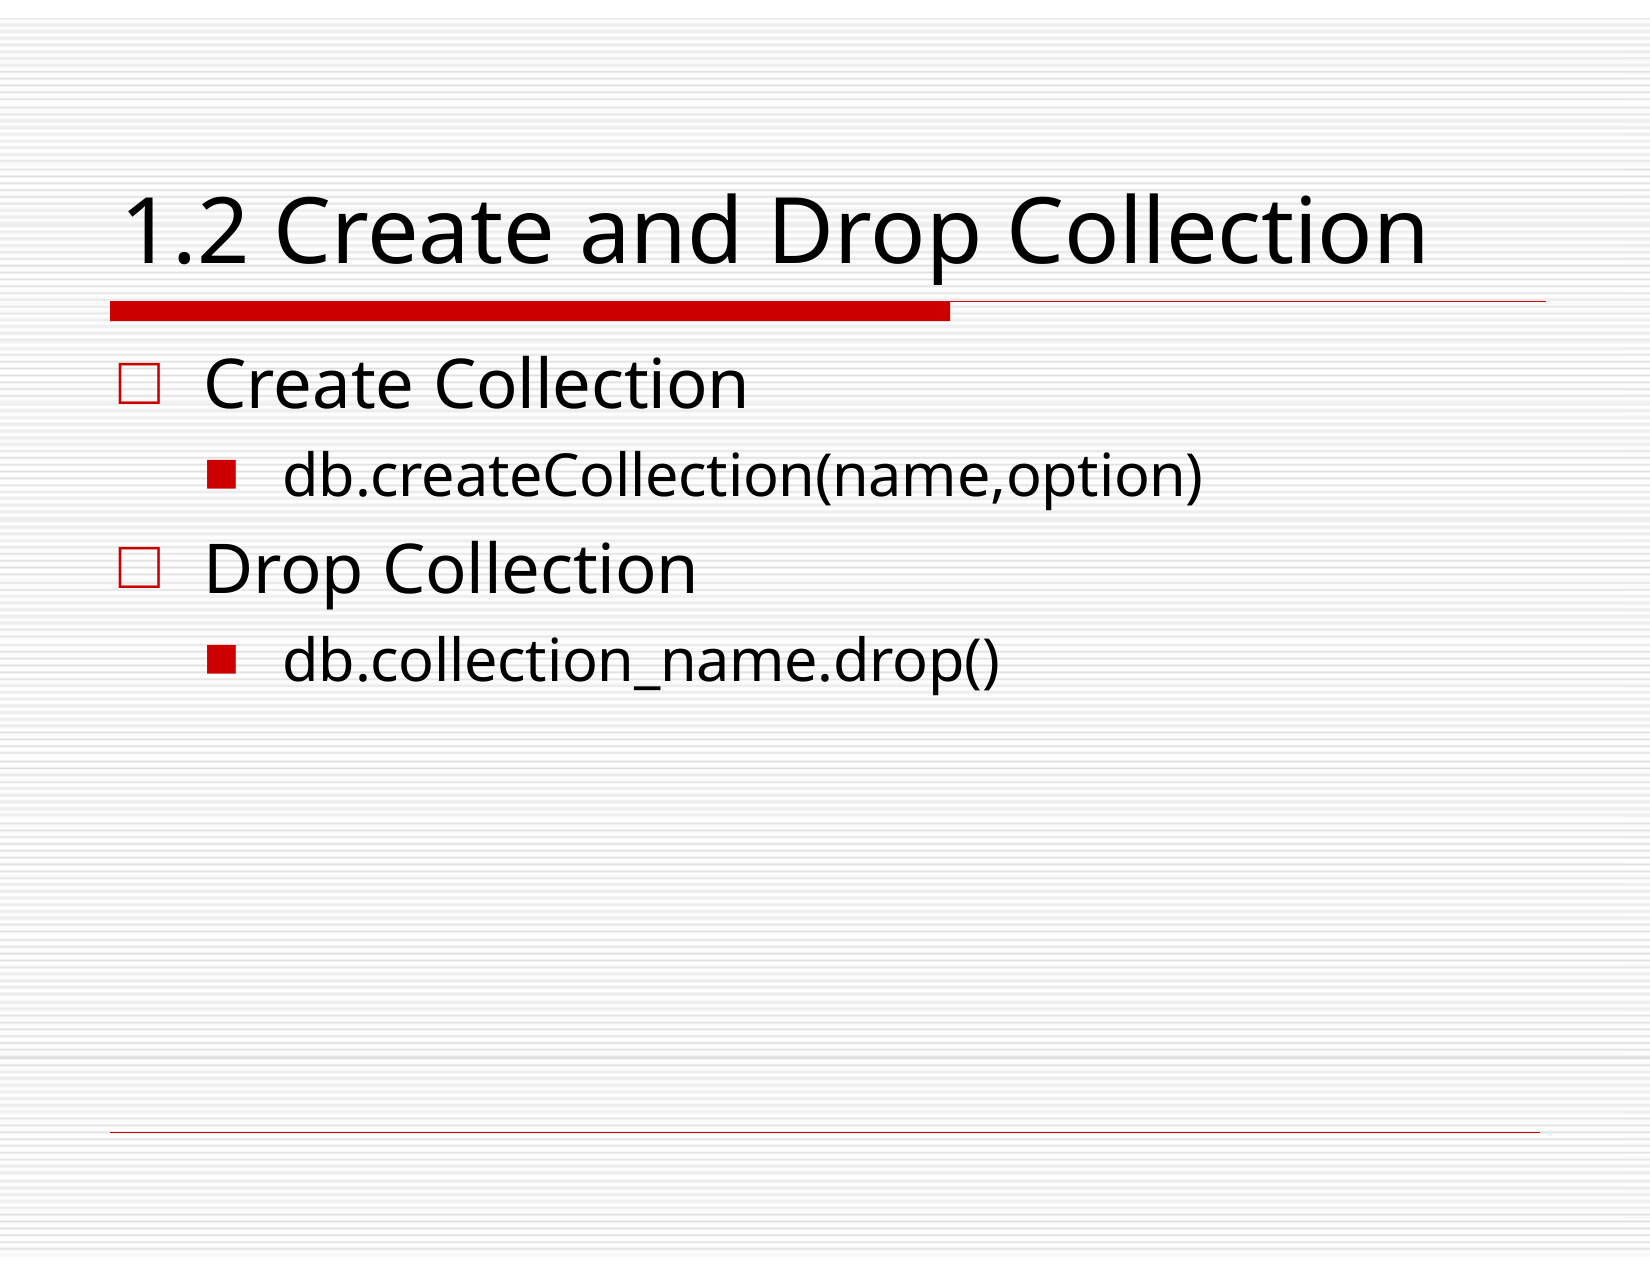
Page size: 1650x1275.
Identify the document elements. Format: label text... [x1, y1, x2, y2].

picture [0, 18, 1650, 1257]
title 1.2 Create and Drop Collection [84, 58, 1510, 385]
text_box Create Collection db.createCollection(name,option) Drop Collection db.collection_name.drop() [116, 320, 1240, 694]
